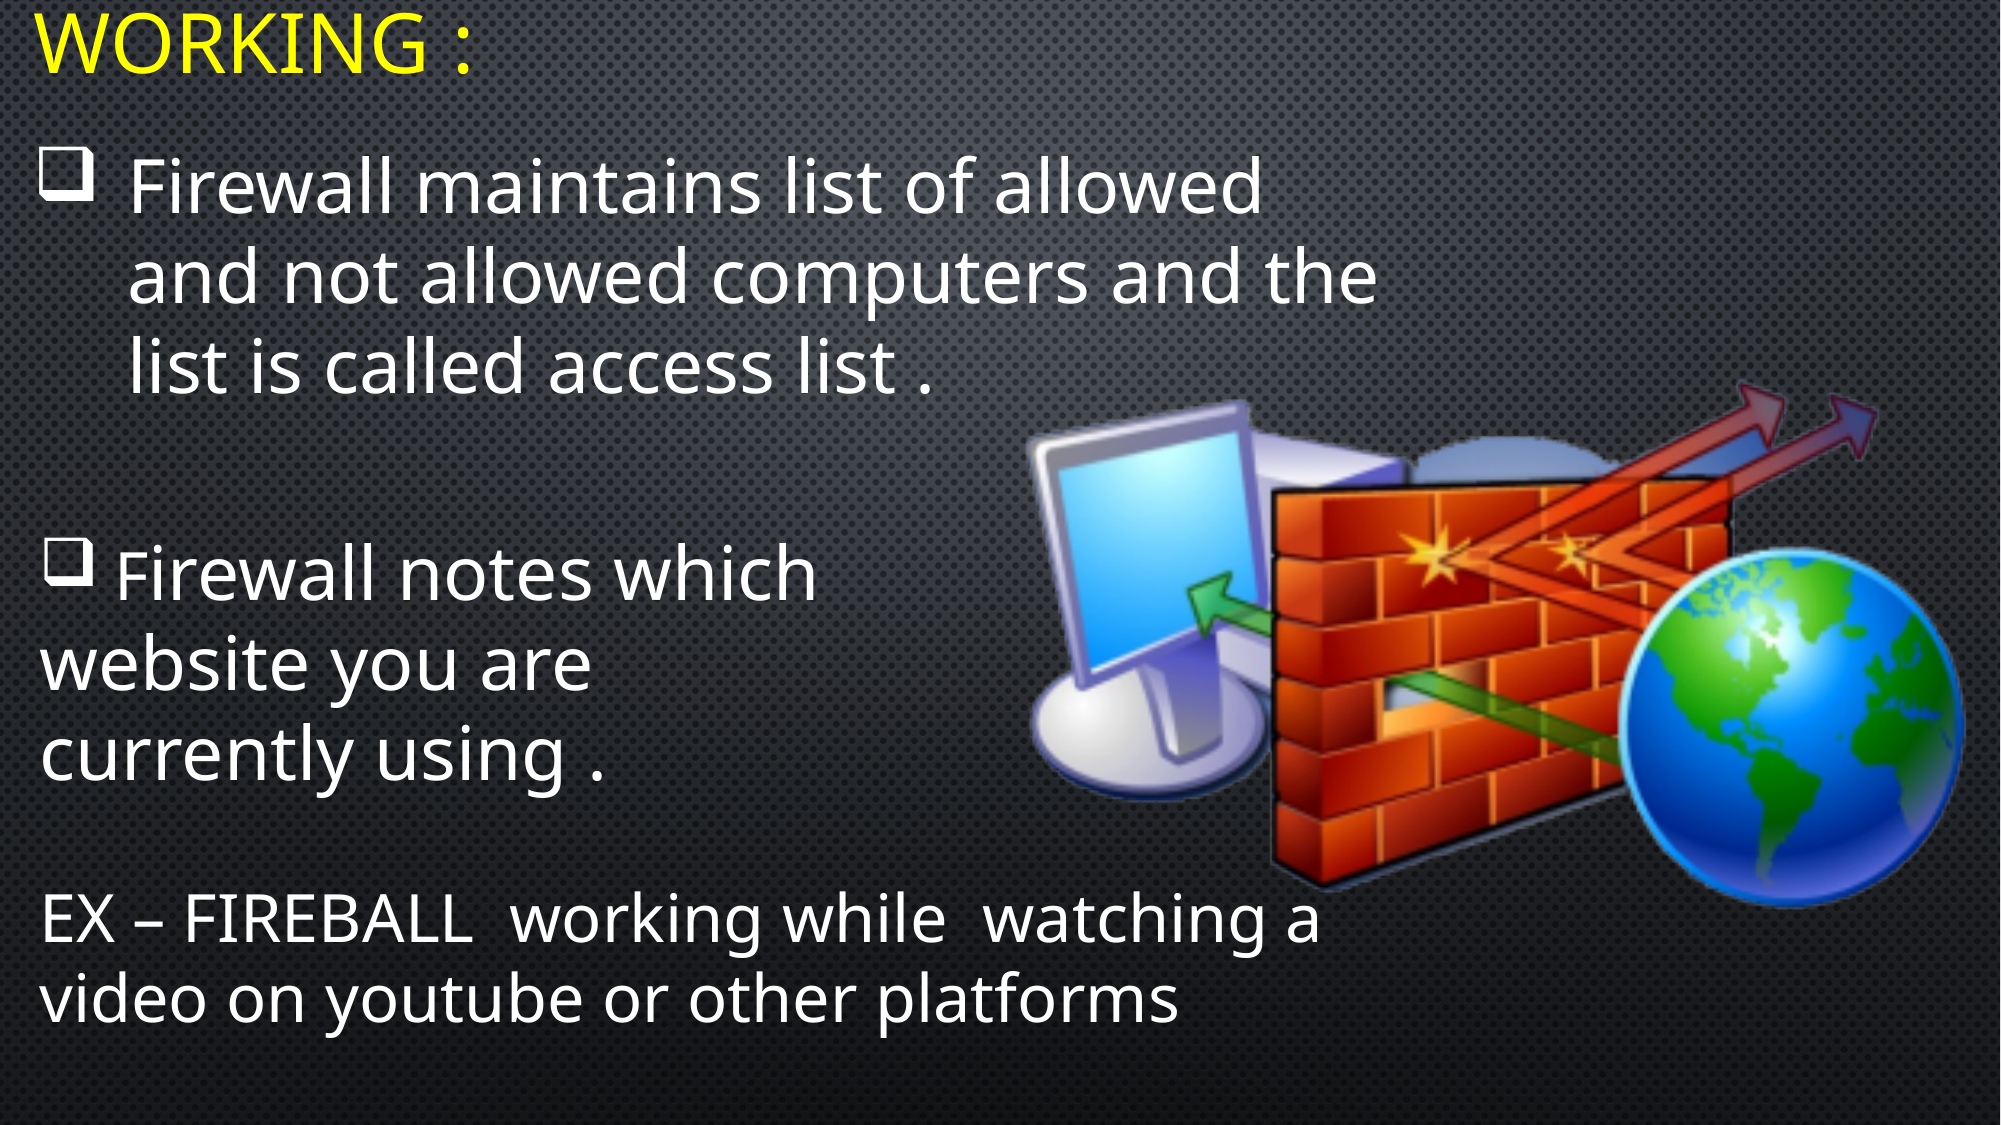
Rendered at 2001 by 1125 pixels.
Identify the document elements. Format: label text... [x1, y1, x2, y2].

text_box Firewall maintains list of allowed and not allowed computers and the list is called access list . [18, 131, 1420, 462]
text_box Firewall notes which website you are currently using . EX – FIREBALL working while watching a video on youtube or other platforms [24, 518, 1479, 1043]
picture [1015, 347, 1979, 973]
text_box WORKING : [18, 0, 1009, 98]
